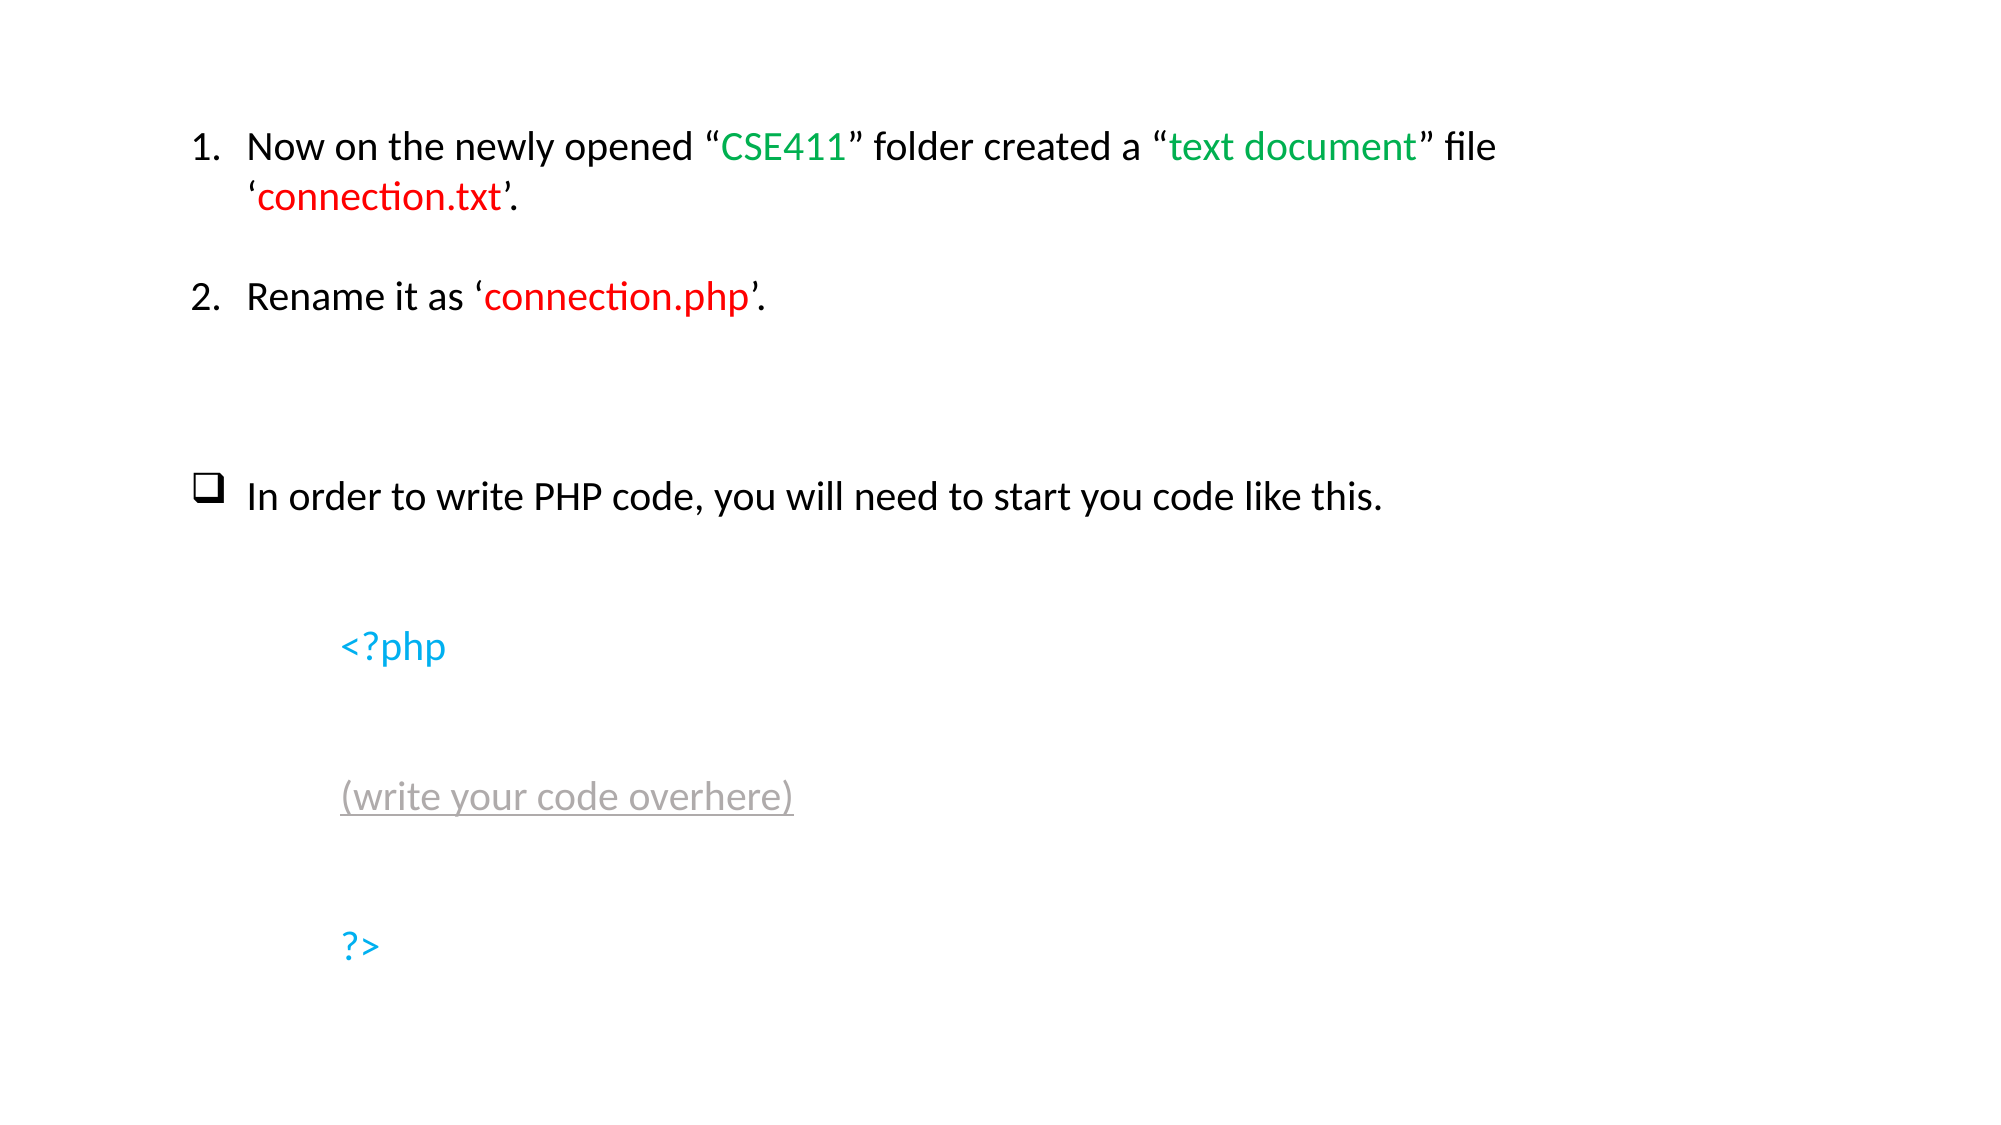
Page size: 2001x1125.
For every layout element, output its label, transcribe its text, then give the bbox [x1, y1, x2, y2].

text_box Now on the newly opened “CSE411” folder created a “text document” file ‘connection.txt’. Rename it as ‘connection.php’. In order to write PHP code, you will need to start you code like this. <?php (write your code overhere) ?> [175, 111, 1775, 977]
